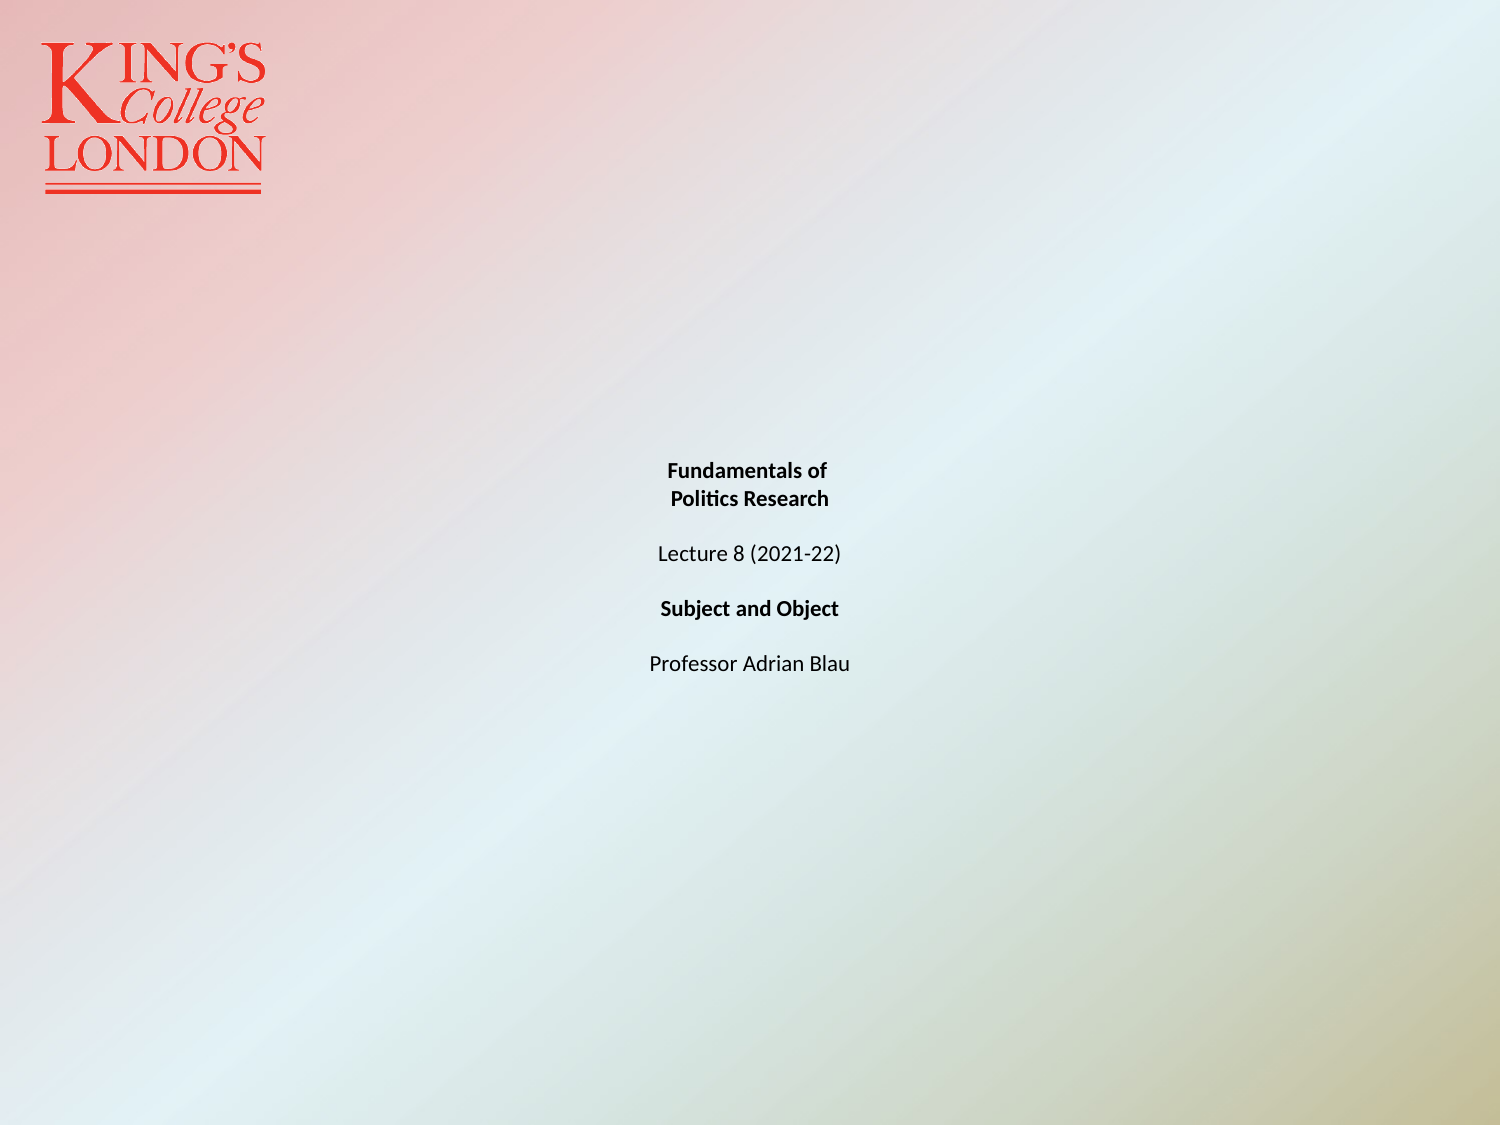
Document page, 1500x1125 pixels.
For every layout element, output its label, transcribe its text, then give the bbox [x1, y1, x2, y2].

picture [0, 0, 1500, 1125]
title Fundamentals of Politics Research Lecture 8 (2021-22) Subject and Object Professor Adrian Blau [112, 445, 1388, 687]
